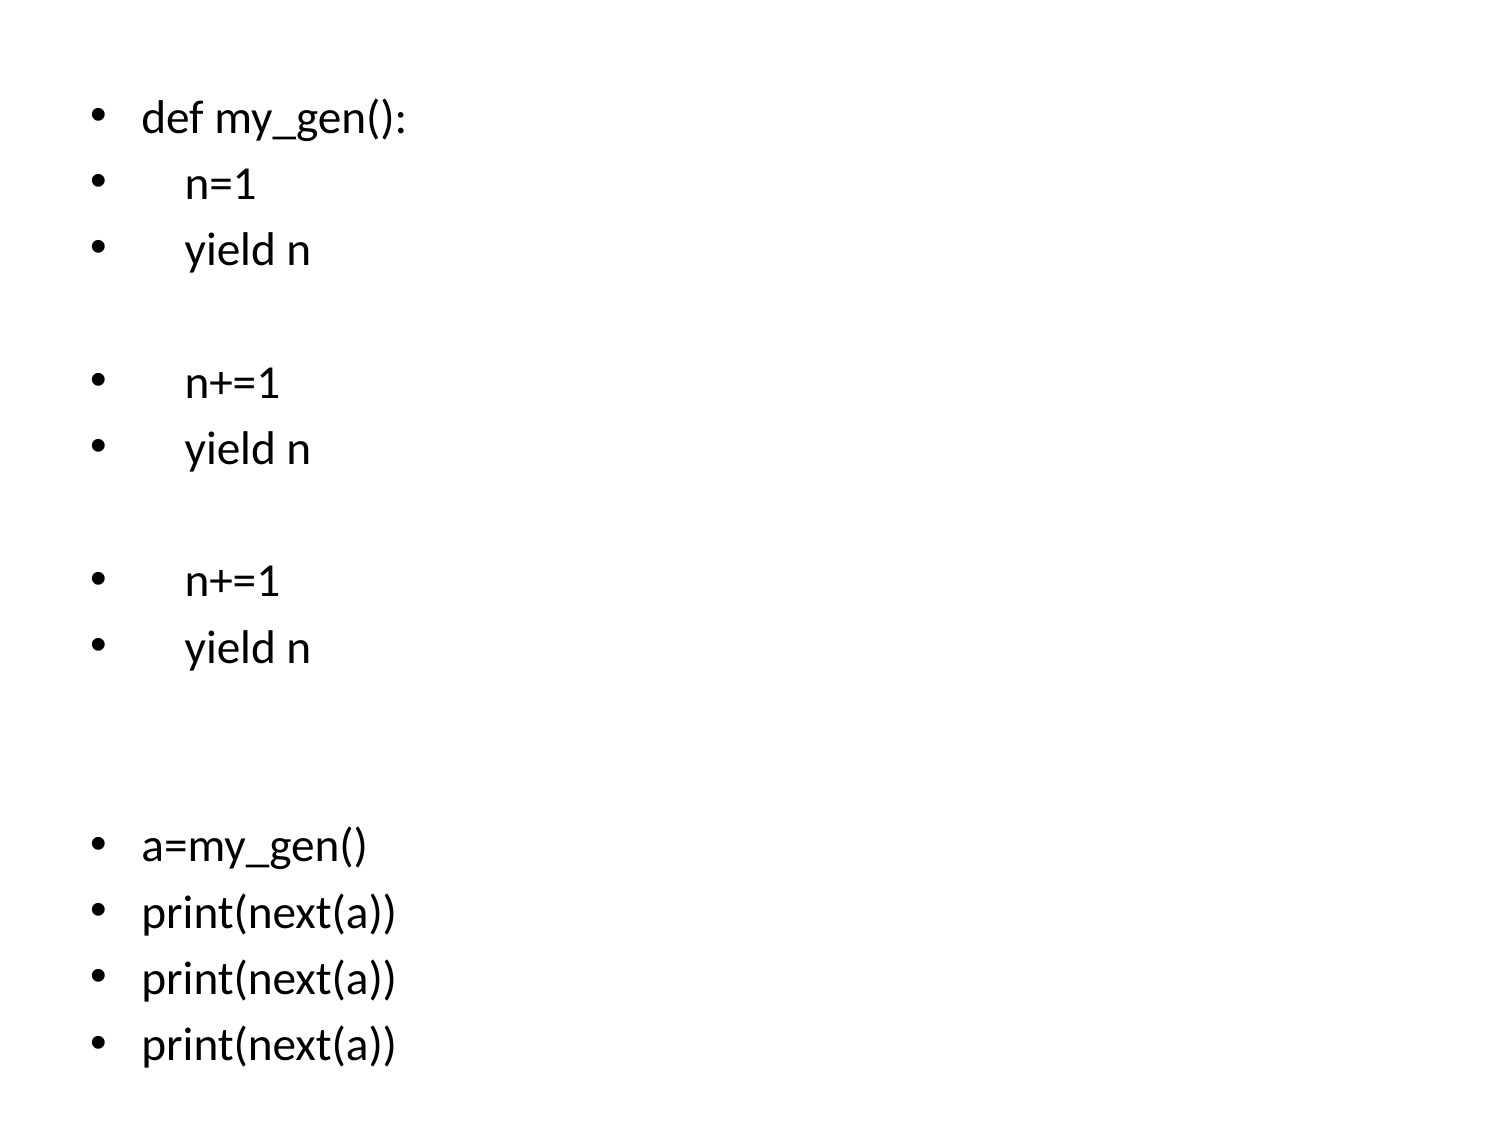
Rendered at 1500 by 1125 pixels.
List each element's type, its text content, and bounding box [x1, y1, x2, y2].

list def my_gen(): n=1 yield n n+=1 yield n n+=1 yield n a=my_gen() print(next(a)) print(next(a)) print(next(a)) [75, 78, 1425, 1080]
